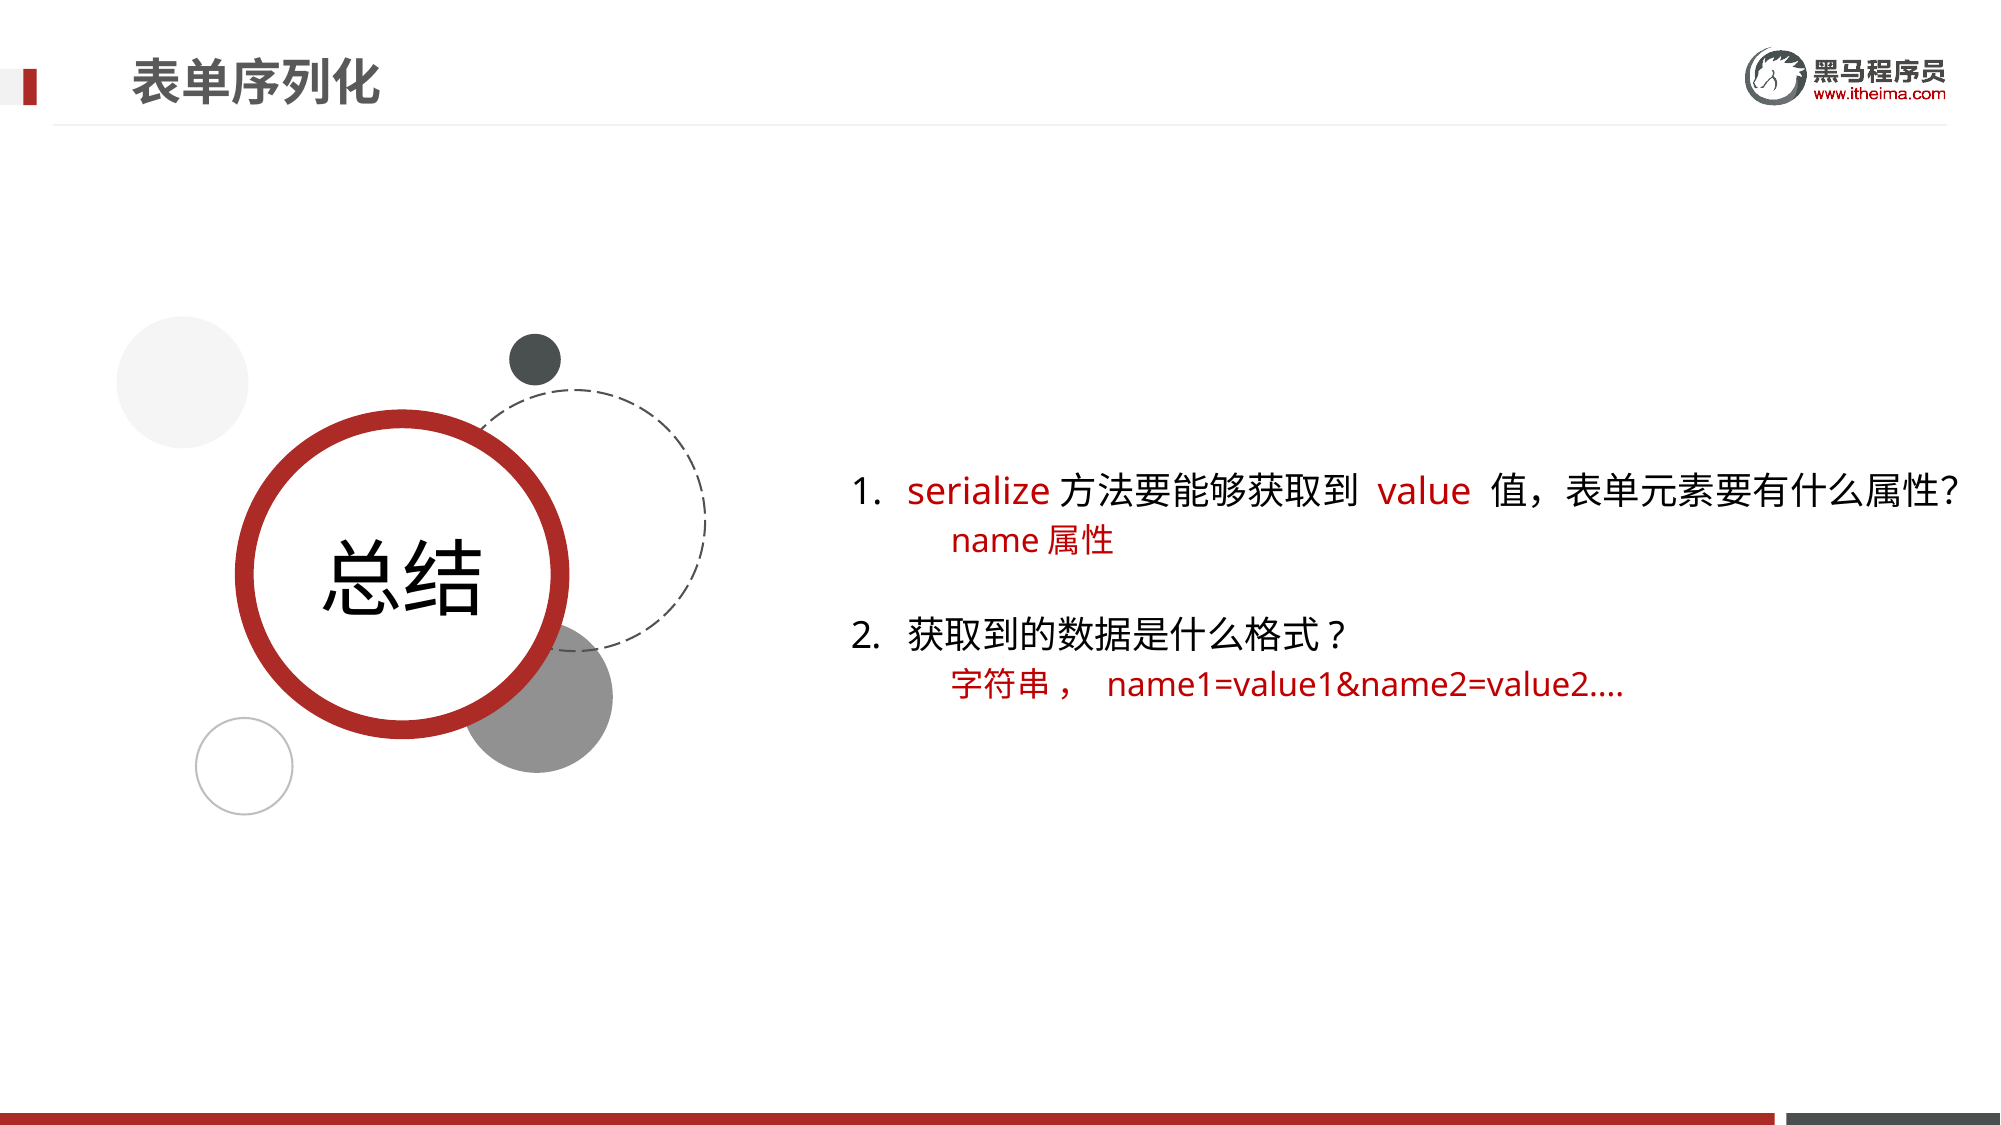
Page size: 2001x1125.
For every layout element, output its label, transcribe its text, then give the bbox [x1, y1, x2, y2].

picture [1744, 46, 1946, 106]
list serialize方法要能够获取到 value 值，表单元素要有什么属性？ name属性 获取到的数据是什么格式? 字符串 ， name1=value1&name2=value2…. [836, 192, 2000, 933]
title 表单序列化 [116, 38, 1556, 124]
